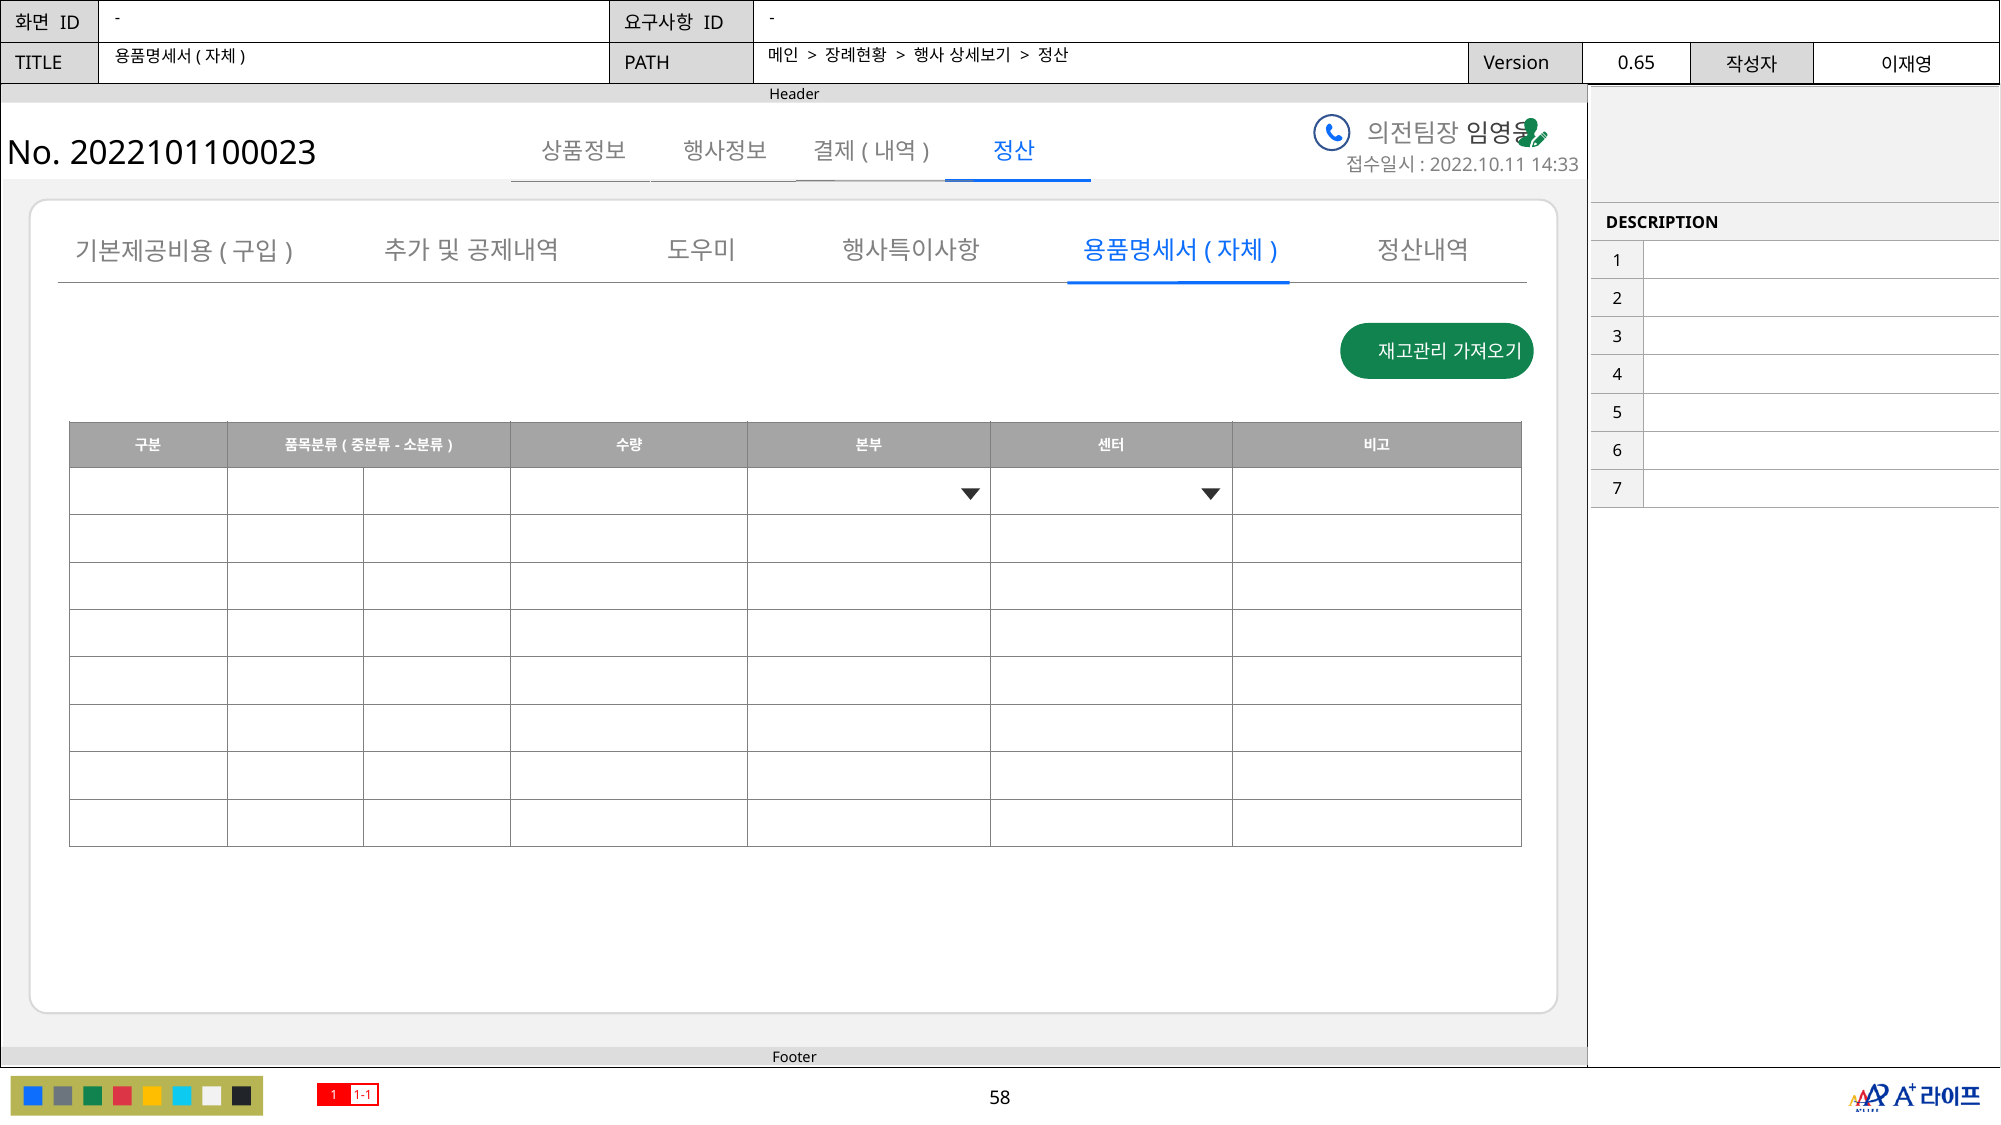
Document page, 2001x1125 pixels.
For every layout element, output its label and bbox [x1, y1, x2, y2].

text_box [978, 129, 1051, 172]
list [754, 1, 1999, 37]
table_cell [991, 610, 1232, 656]
table_cell [1644, 355, 1999, 393]
table_cell [70, 752, 227, 799]
table_cell [70, 515, 227, 562]
table_cell [748, 468, 990, 514]
table_cell [364, 563, 510, 609]
table_cell [511, 752, 747, 799]
text_box [28, 198, 1559, 1015]
table_cell [228, 468, 363, 514]
table_cell [748, 705, 990, 751]
table_cell [228, 752, 363, 799]
table_cell [70, 563, 227, 609]
table_cell [1233, 657, 1521, 704]
text_box [317, 1083, 379, 1106]
table_cell [228, 610, 363, 656]
table_cell [1233, 515, 1521, 562]
table_cell [1591, 432, 1643, 469]
table_cell [364, 752, 510, 799]
table_cell [364, 705, 510, 751]
table_cell [1644, 470, 1999, 507]
table_cell [70, 800, 227, 846]
table_cell [1233, 468, 1521, 514]
table_cell [511, 610, 747, 656]
table_cell [70, 657, 227, 704]
table_cell [1644, 432, 1999, 469]
table_cell [364, 610, 510, 656]
table_cell [1233, 800, 1521, 846]
table_cell [991, 468, 1232, 514]
text_box [99, 41, 607, 72]
table_cell [1644, 317, 1999, 354]
table_cell [364, 468, 510, 514]
table_header [748, 423, 990, 467]
table_cell [1591, 470, 1643, 507]
text_box [99, 1, 610, 37]
table_cell [228, 705, 363, 751]
table_cell [70, 705, 227, 751]
table_cell [511, 800, 747, 846]
table_cell [991, 563, 1232, 609]
table_cell [511, 705, 747, 751]
table_cell [70, 468, 227, 514]
table_cell [991, 752, 1232, 799]
table_header [70, 423, 227, 467]
table_header [1233, 423, 1521, 467]
table_cell [1591, 241, 1643, 278]
table_cell [511, 468, 747, 514]
table_cell [70, 610, 227, 656]
table_cell [511, 657, 747, 704]
table_cell [364, 515, 510, 562]
table_cell [748, 515, 990, 562]
table_header [991, 423, 1232, 467]
table_cell [991, 515, 1232, 562]
table_cell [364, 657, 510, 704]
table_cell [991, 657, 1232, 704]
table_cell [364, 800, 510, 846]
table_cell [1644, 394, 1999, 431]
table_cell [748, 800, 990, 846]
text_box [526, 129, 642, 172]
list [753, 39, 1465, 75]
table_header [511, 423, 747, 467]
table_cell [748, 610, 990, 656]
table_cell [1591, 203, 1999, 240]
table_cell [228, 800, 363, 846]
table_header [1591, 87, 1999, 202]
table_cell [1233, 563, 1521, 609]
table_cell [991, 800, 1232, 846]
table_cell [1591, 279, 1643, 316]
table_cell [1591, 317, 1643, 354]
table_cell [1591, 394, 1643, 431]
table_cell [748, 657, 990, 704]
table_cell [228, 563, 363, 609]
table_cell [1591, 355, 1643, 393]
text_box [1314, 110, 1594, 183]
table_cell [1233, 752, 1521, 799]
table_cell [228, 515, 363, 562]
table_cell [748, 563, 990, 609]
table_cell [228, 657, 363, 704]
table_cell [511, 515, 747, 562]
text_box [798, 129, 944, 172]
table_header [228, 423, 510, 467]
table_cell [991, 705, 1232, 751]
table_cell [748, 752, 990, 799]
text_box [0, 124, 332, 179]
table_cell [1233, 610, 1521, 656]
table_cell [1644, 241, 1999, 278]
picture [1848, 1083, 1980, 1112]
table_cell [1644, 279, 1999, 316]
table_cell [1233, 705, 1521, 751]
text_box [668, 129, 783, 172]
table_cell [511, 563, 747, 609]
